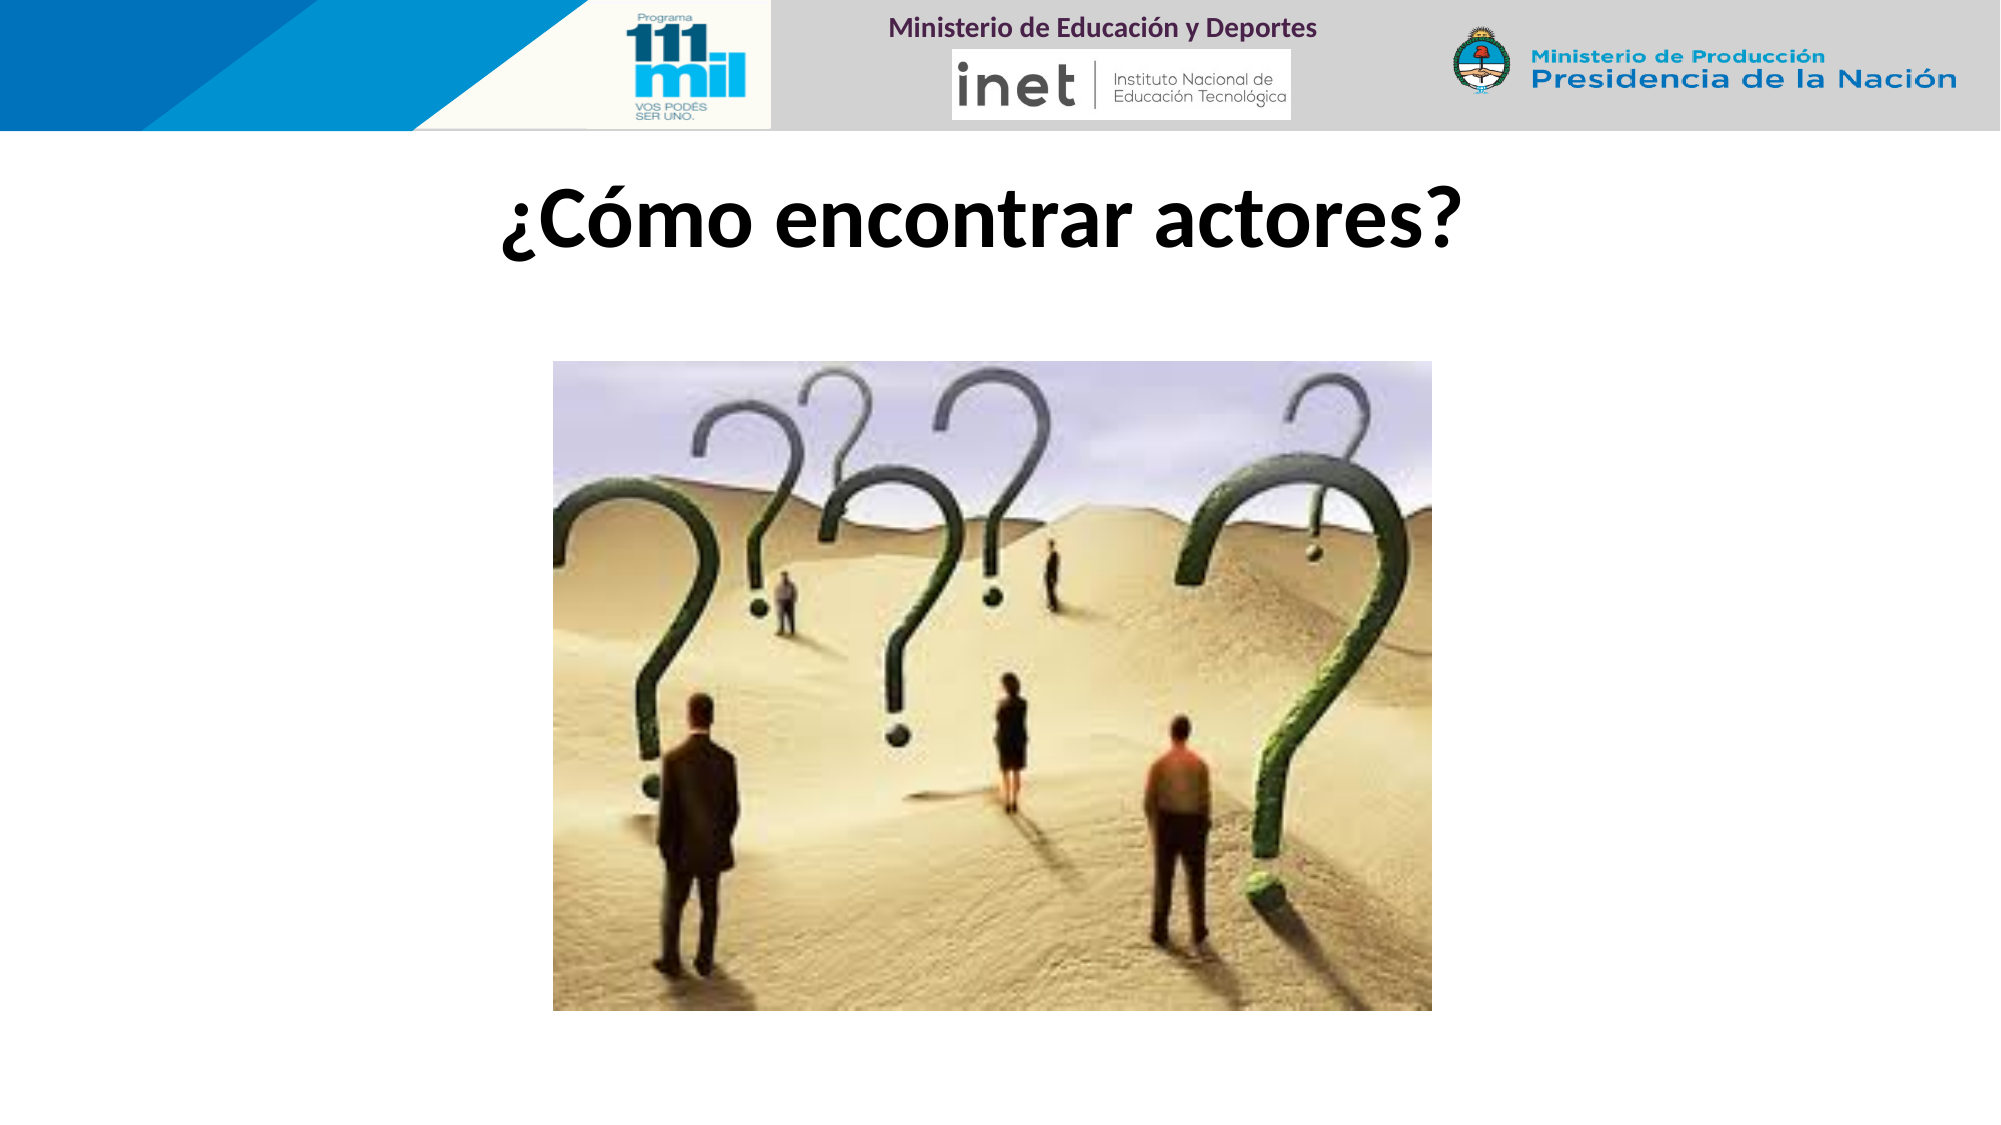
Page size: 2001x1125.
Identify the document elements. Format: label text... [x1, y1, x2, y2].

text_box ¿Cómo encontrar actores? [478, 148, 1506, 276]
picture [1453, 26, 1956, 94]
picture [552, 361, 1432, 1012]
picture [587, 1, 769, 129]
